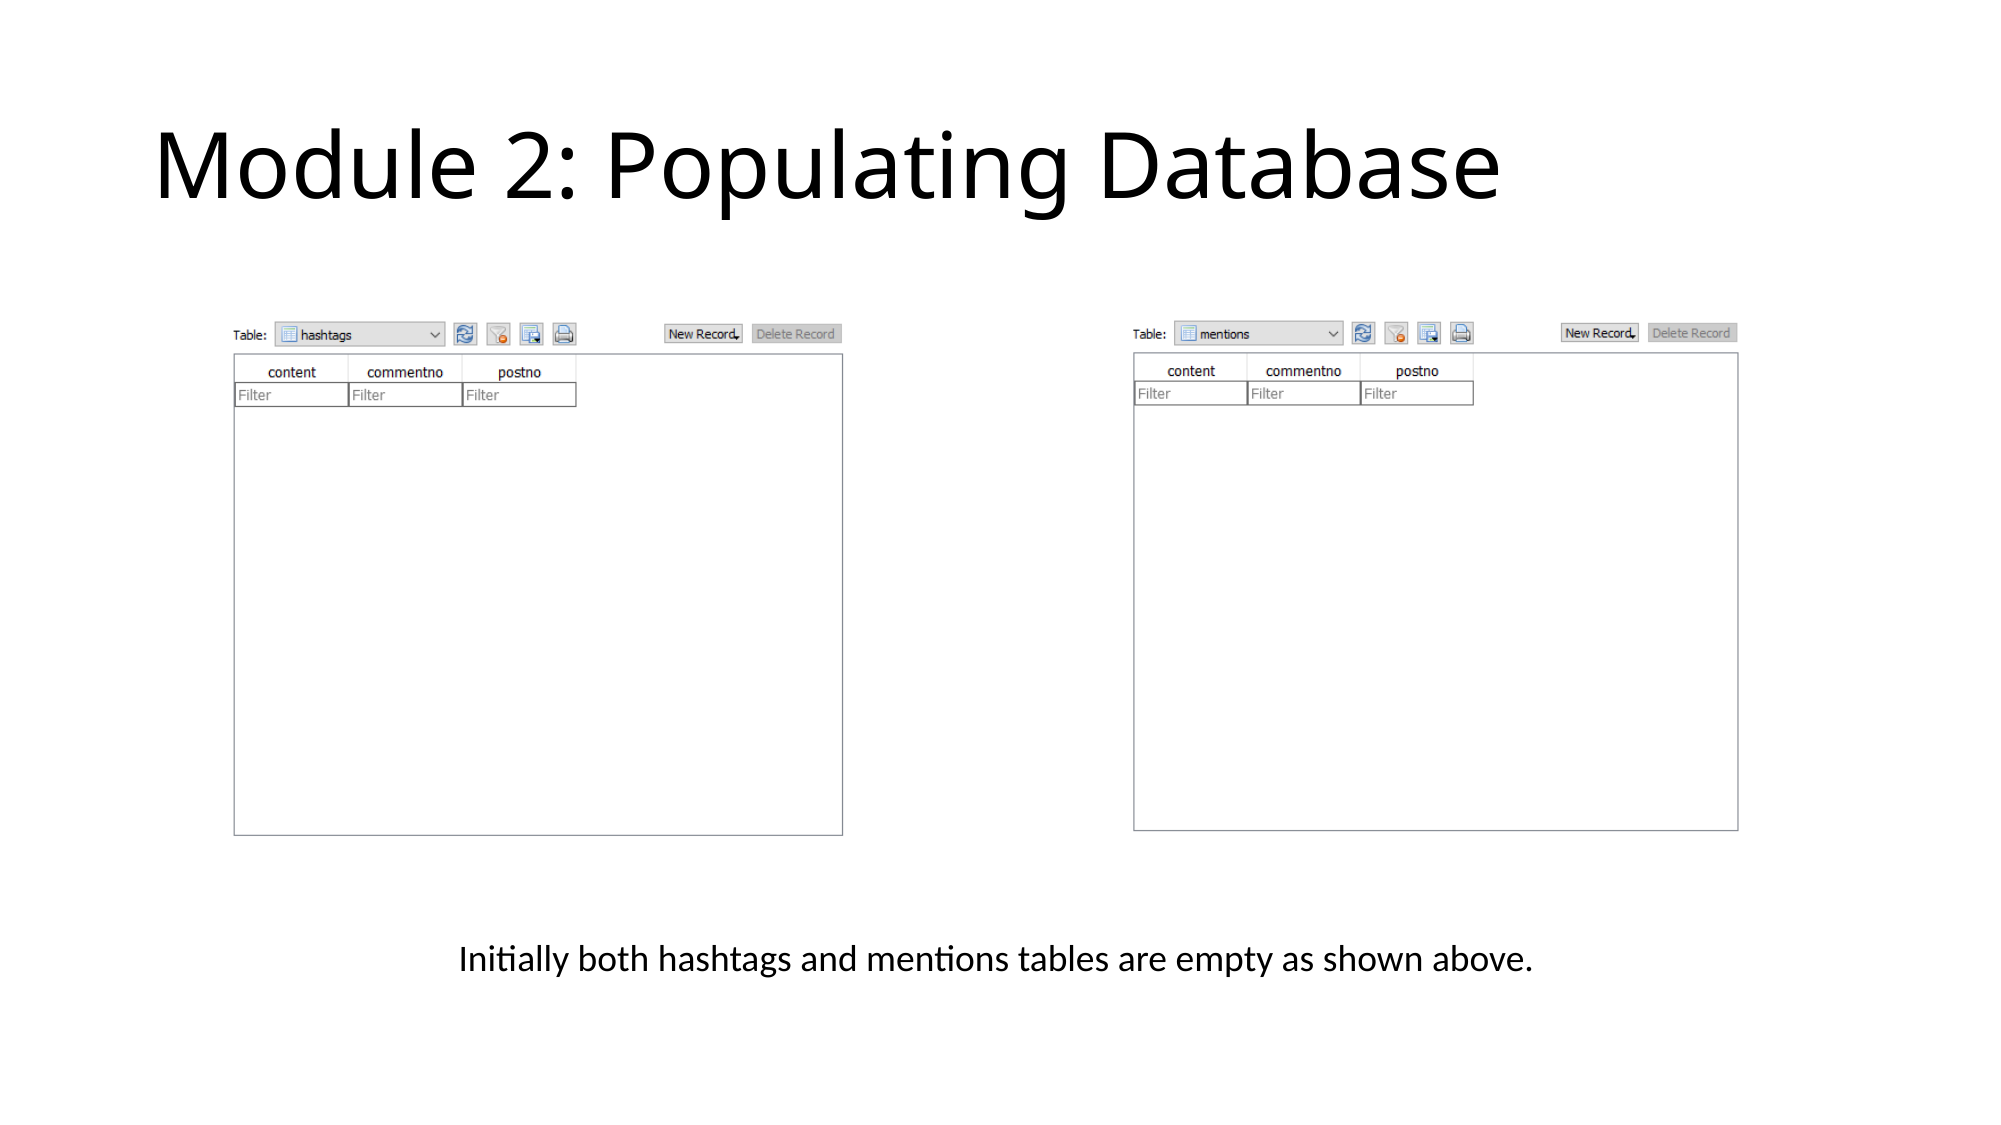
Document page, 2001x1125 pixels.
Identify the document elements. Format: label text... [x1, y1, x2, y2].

picture [1129, 314, 1742, 838]
text_box Initially both hashtags and mentions tables are empty as shown above. [443, 926, 1551, 987]
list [228, 317, 850, 844]
title Module 2: Populating Database [137, 59, 1863, 278]
